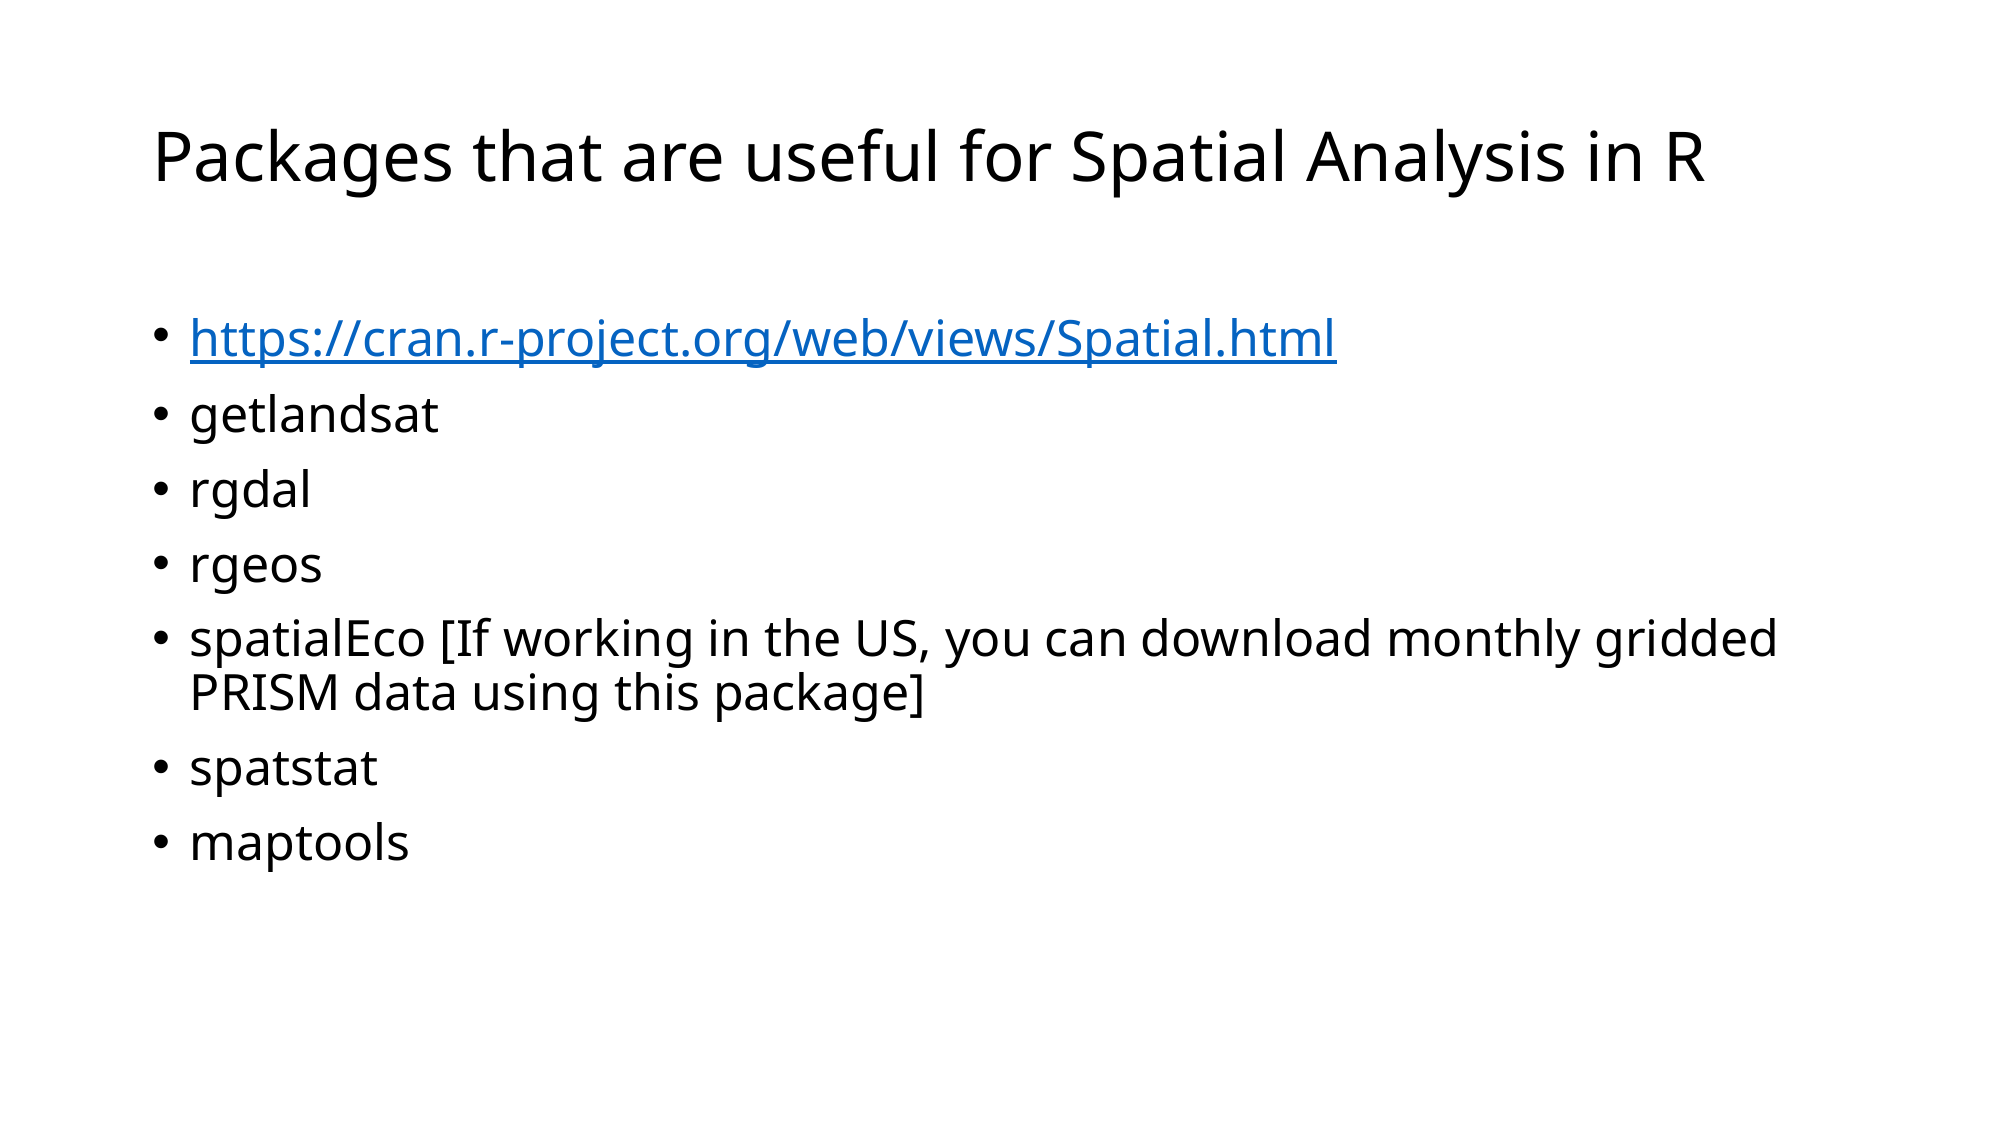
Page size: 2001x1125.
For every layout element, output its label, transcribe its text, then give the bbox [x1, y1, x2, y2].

list https://cran.r-project.org/web/views/Spatial.html getlandsat rgdal rgeos spatialEco [If working in the US, you can download monthly gridded PRISM data using this package] spatstat maptools [137, 299, 1863, 1014]
title Packages that are useful for Spatial Analysis in R [137, 50, 1935, 269]
